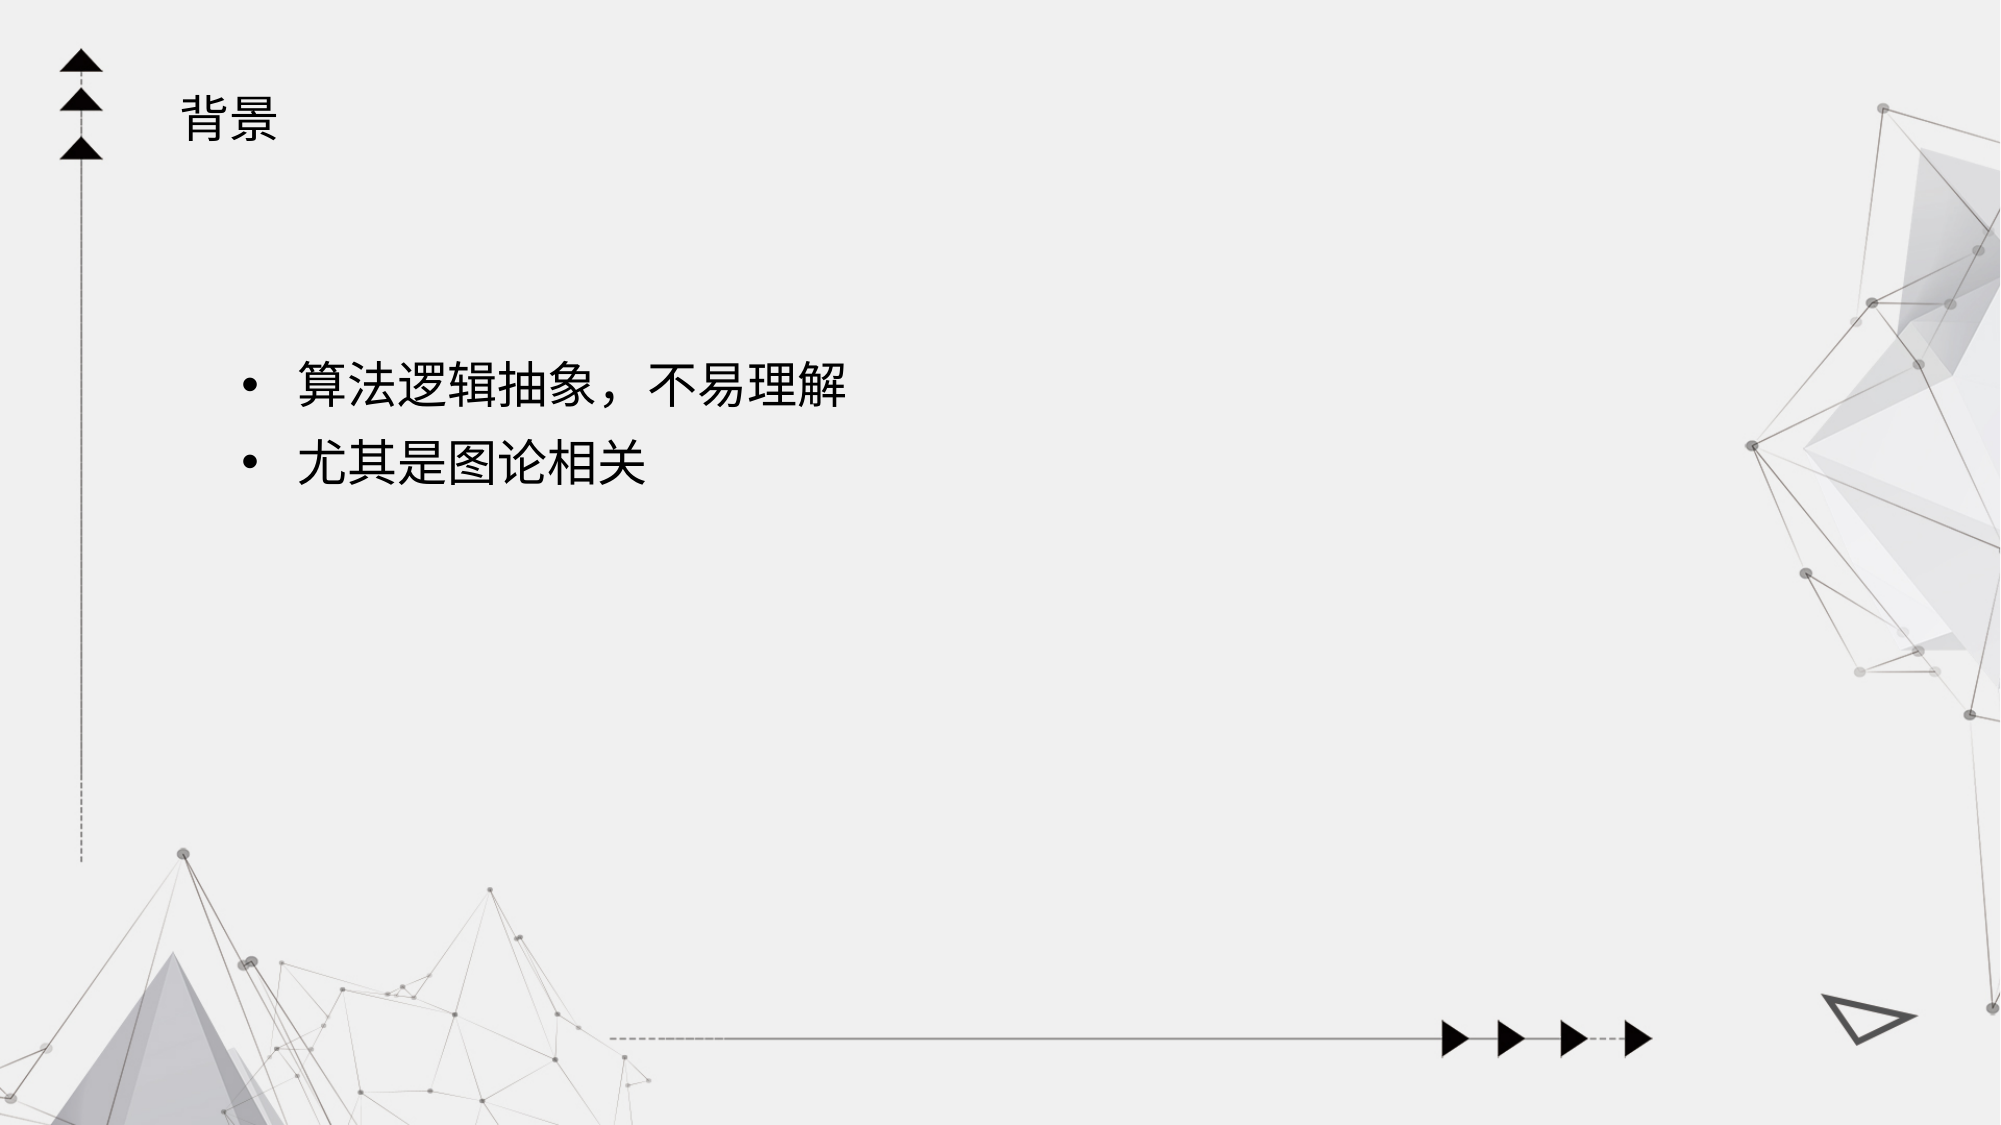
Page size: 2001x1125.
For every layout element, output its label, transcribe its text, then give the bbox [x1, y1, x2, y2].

text_box 算法逻辑抽象，不易理解 尤其是图论相关 [226, 328, 1489, 500]
text_box 背景 [164, 79, 295, 155]
picture [0, 0, 2001, 1125]
